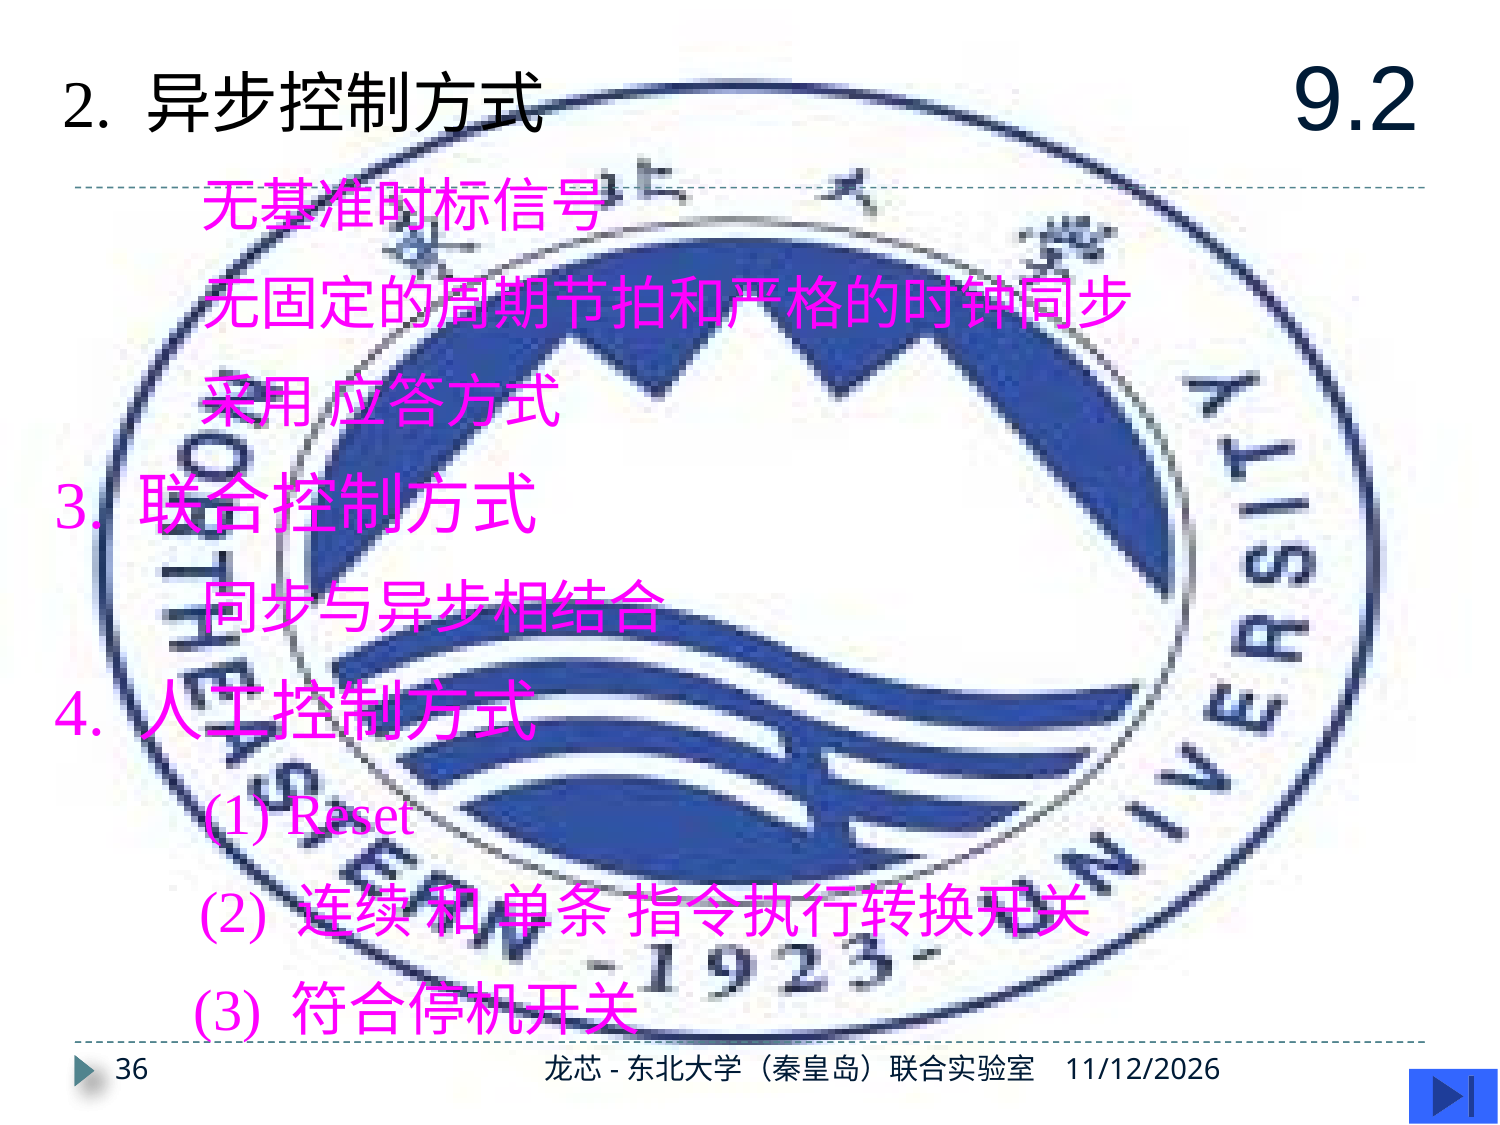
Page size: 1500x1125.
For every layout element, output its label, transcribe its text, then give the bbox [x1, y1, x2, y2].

text_box [1409, 1068, 1498, 1124]
text_box 无基准时标信号 [186, 160, 624, 246]
footer 龙芯-东北大学（秦皇岛）联合实验室 [475, 1042, 1051, 1103]
slide_number 36 [100, 1042, 426, 1103]
text_box 采用 应答方式 [184, 357, 713, 442]
picture [0, 0, 1500, 1125]
text_box 9.2 [1262, 24, 1450, 163]
text_box 3. 联合控制方式 [40, 454, 554, 550]
text_box (3) 符合停机开关 [179, 964, 655, 1050]
text_box (1) Reset [188, 768, 431, 854]
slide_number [1051, 1042, 1426, 1103]
text_box (2) 连续 和 单条 指令执行转换开关 [184, 866, 1400, 952]
text_box 2. 异步控制方式 [47, 53, 625, 148]
text_box 4. 人工控制方式 [40, 660, 554, 756]
text_box 同步与异步相结合 [186, 562, 683, 648]
text_box 无固定的周期节拍和严格的时钟同步 [187, 258, 1150, 344]
